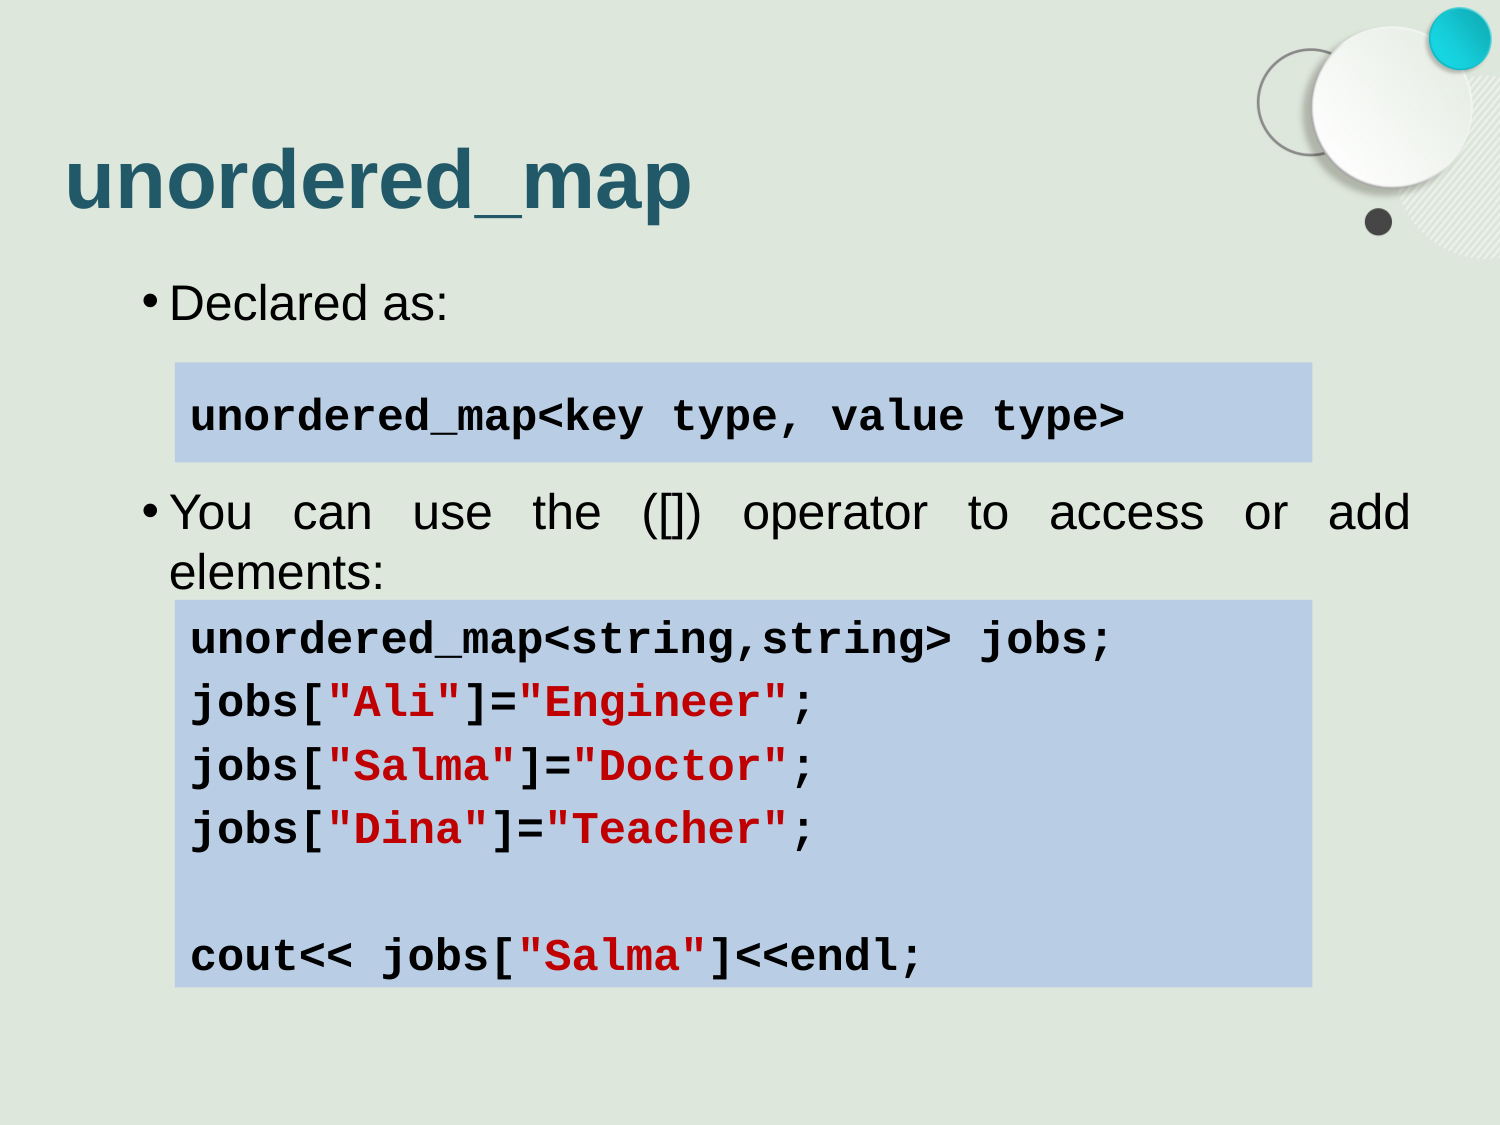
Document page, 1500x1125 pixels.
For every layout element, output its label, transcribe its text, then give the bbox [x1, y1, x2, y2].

title unordered_map [50, 87, 1225, 263]
text_box unordered_map<key type, value type> [174, 362, 1313, 463]
text_box unordered_map<string,string> jobs; jobs["Ali"]="Engineer"; jobs["Salma"]="Doctor"; jobs["Dina"]="Teacher"; cout<< jobs["Salma"]<<endl; [174, 599, 1313, 988]
list Declared as: You can use the ([]) operator to access or add elements: [76, 262, 1427, 854]
picture [0, 0, 1500, 1125]
